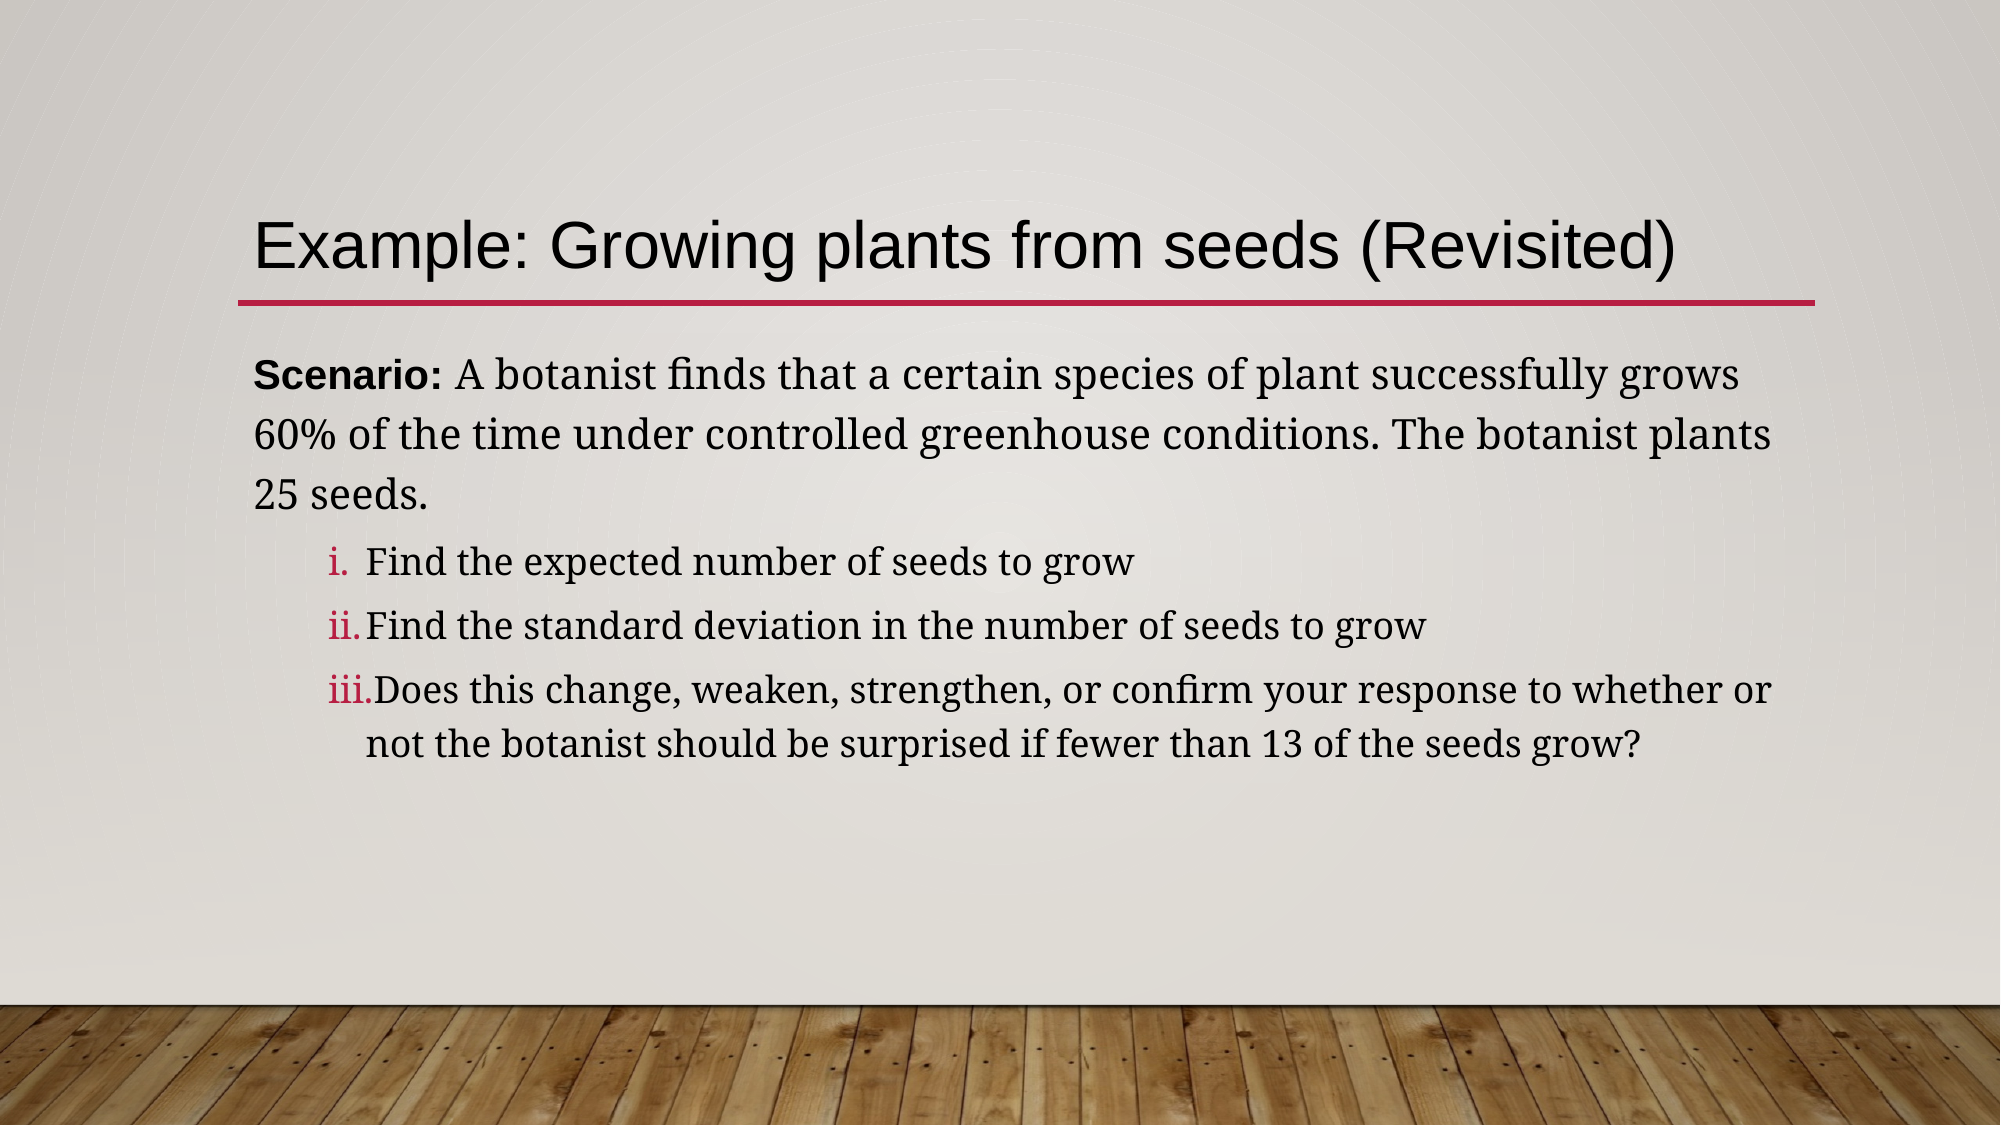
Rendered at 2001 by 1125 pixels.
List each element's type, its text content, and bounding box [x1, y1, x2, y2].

picture [0, 1005, 2000, 1125]
list Scenario: A botanist finds that a certain species of plant successfully grows 60% of the time under controlled greenhouse conditions. The botanist plants 25 seeds. Find the expected number of seeds to grow Find the standard deviation in the number of seeds to grow Does this change, weaken, strengthen, or confirm your response to whether or not the botanist should be surprised if fewer than 13 of the seeds grow? [238, 330, 1814, 897]
title Example: Growing plants from seeds (Revisited) [238, 131, 1814, 305]
